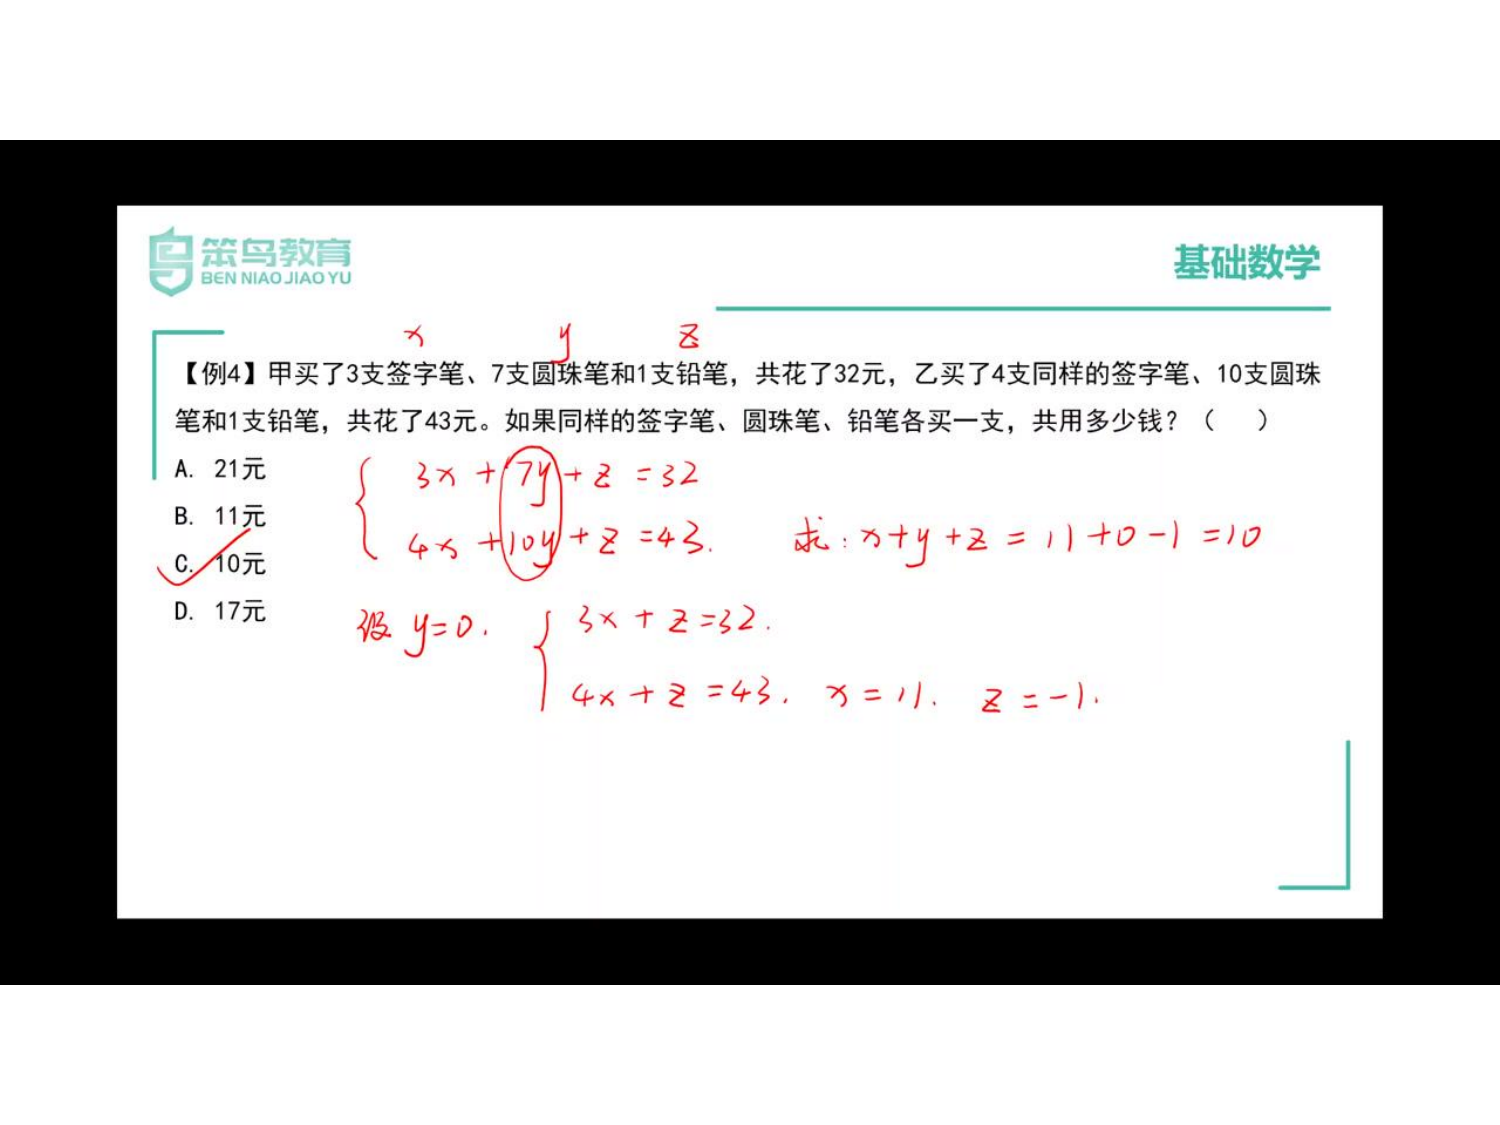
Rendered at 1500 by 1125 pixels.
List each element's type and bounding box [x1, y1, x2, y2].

picture [0, 140, 1500, 985]
